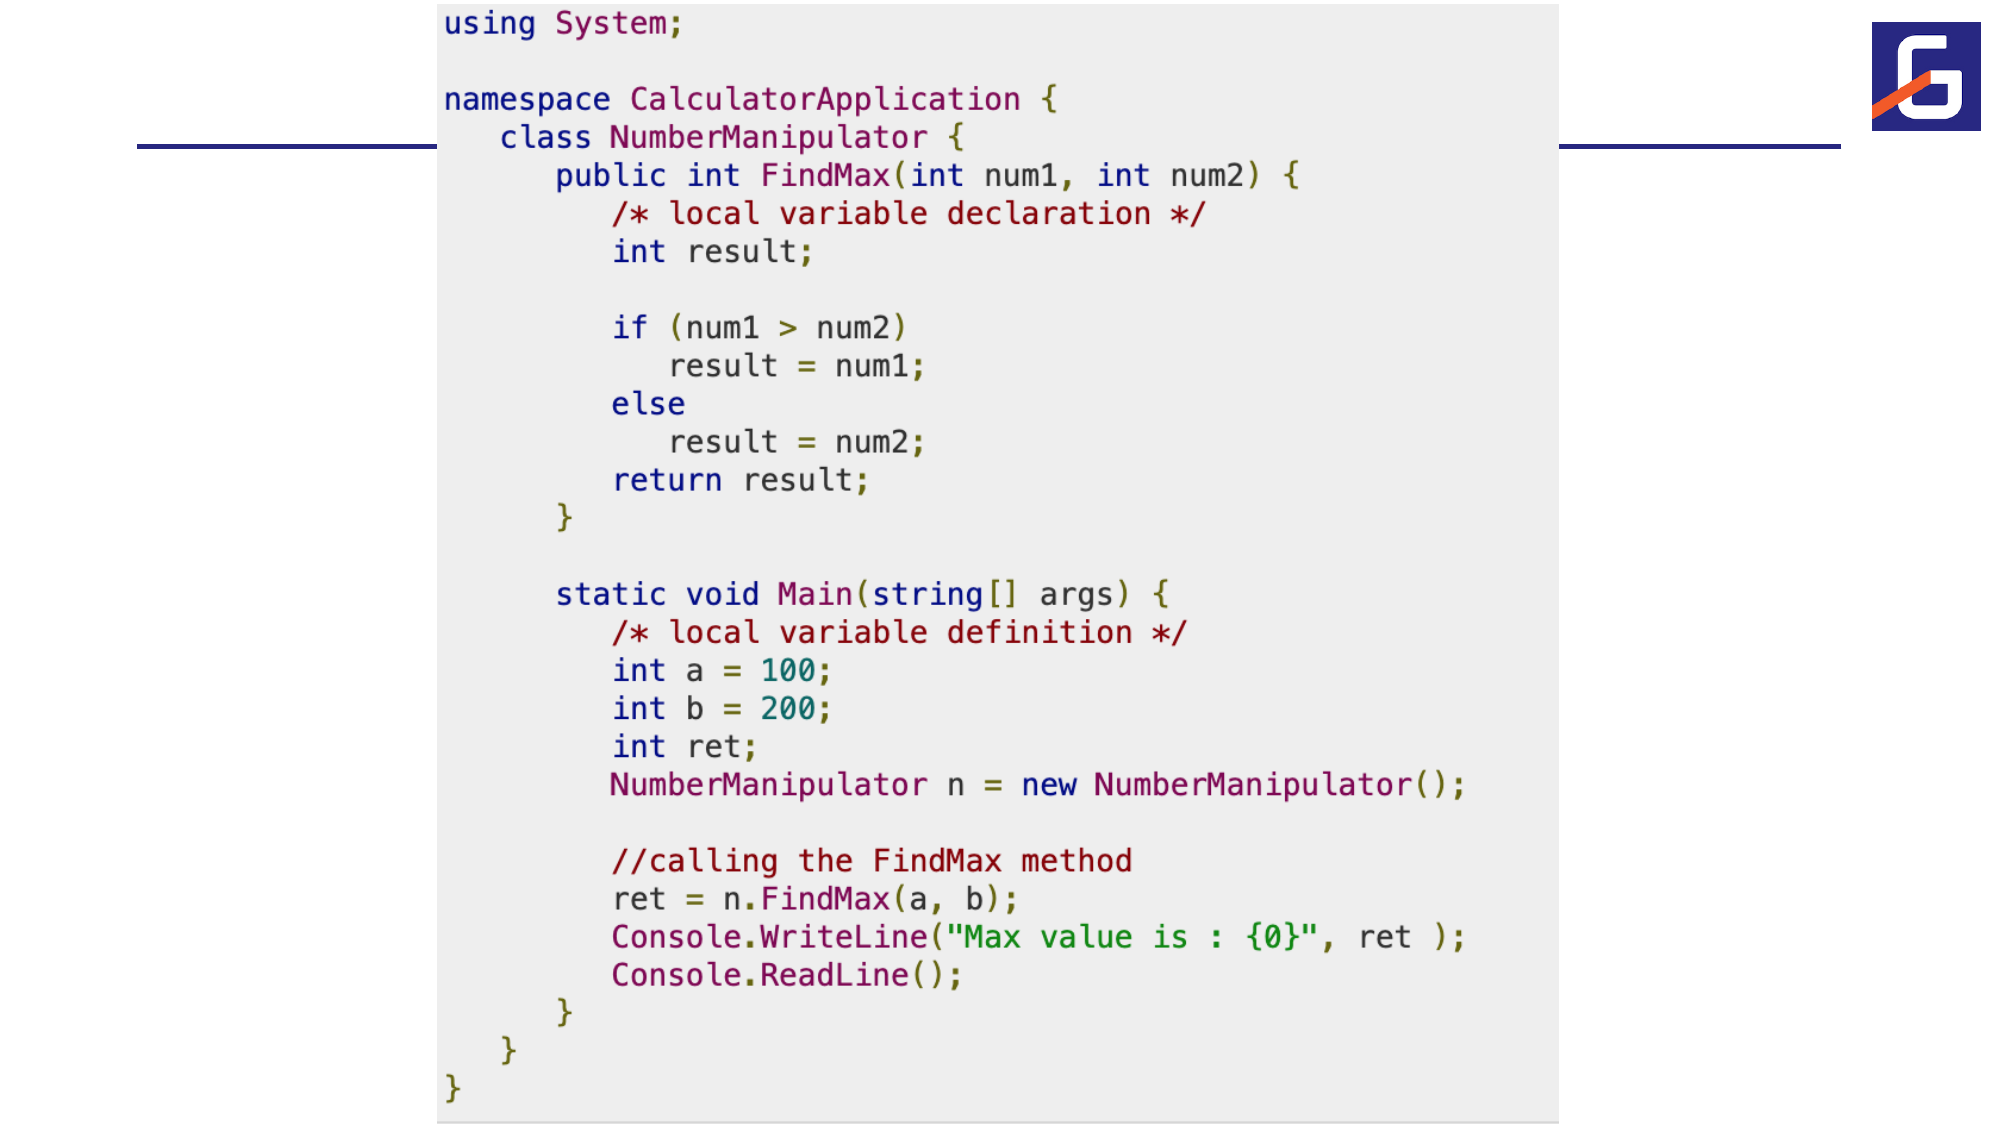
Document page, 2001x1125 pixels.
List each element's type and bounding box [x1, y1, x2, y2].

picture [1872, 22, 1981, 131]
picture [437, 4, 1559, 1125]
